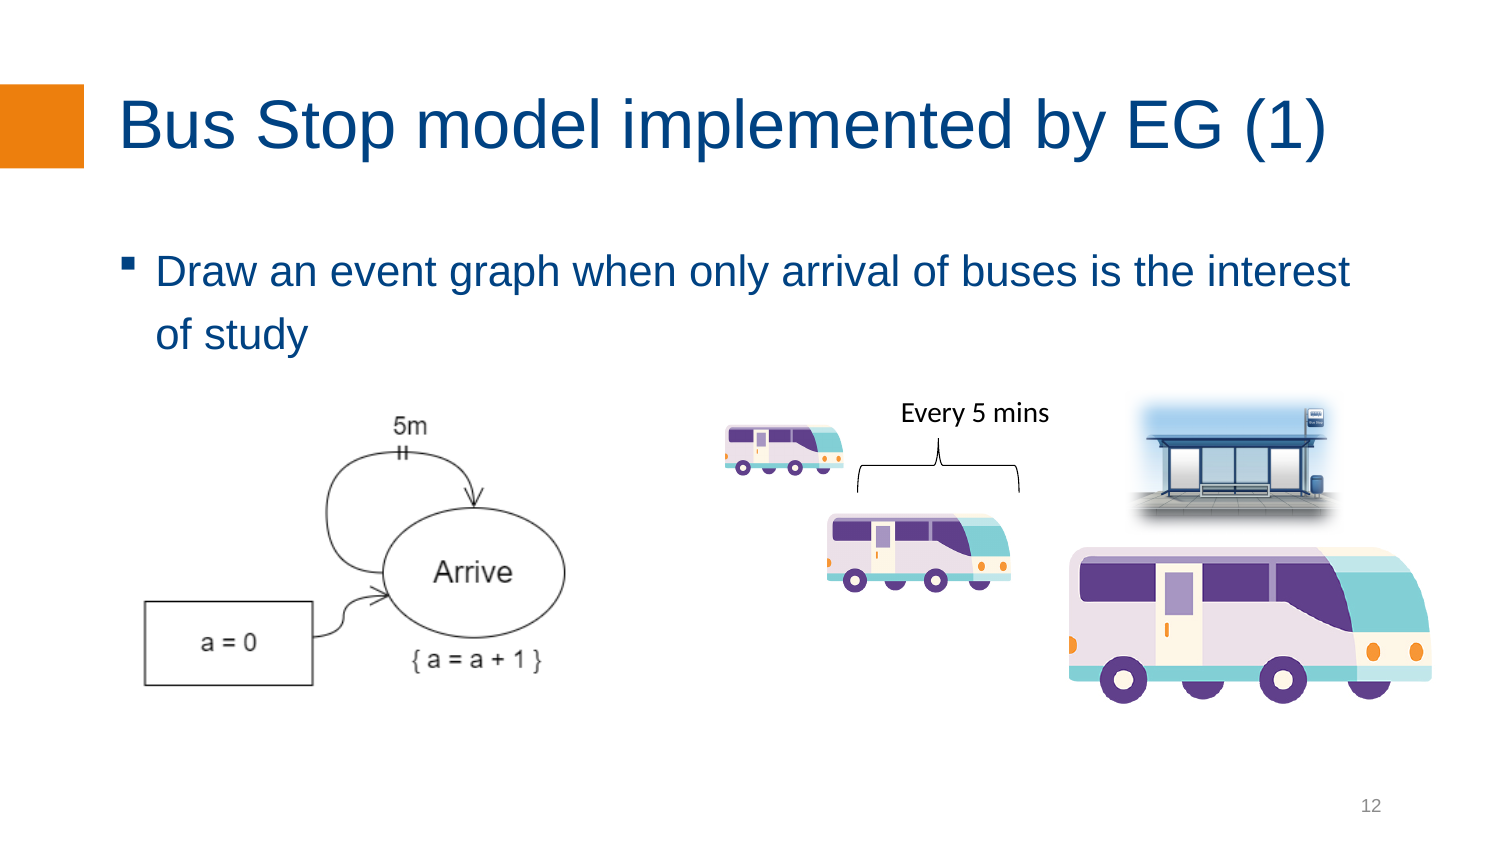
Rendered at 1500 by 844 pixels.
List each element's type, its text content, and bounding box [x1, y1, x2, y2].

list Draw an event graph when only arrival of buses is the interest of study [103, 224, 1397, 760]
picture [119, 394, 583, 710]
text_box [718, 385, 1448, 718]
slide_number 12 [1275, 782, 1397, 827]
title Bus Stop model implemented by EG (1) [103, 44, 1397, 208]
